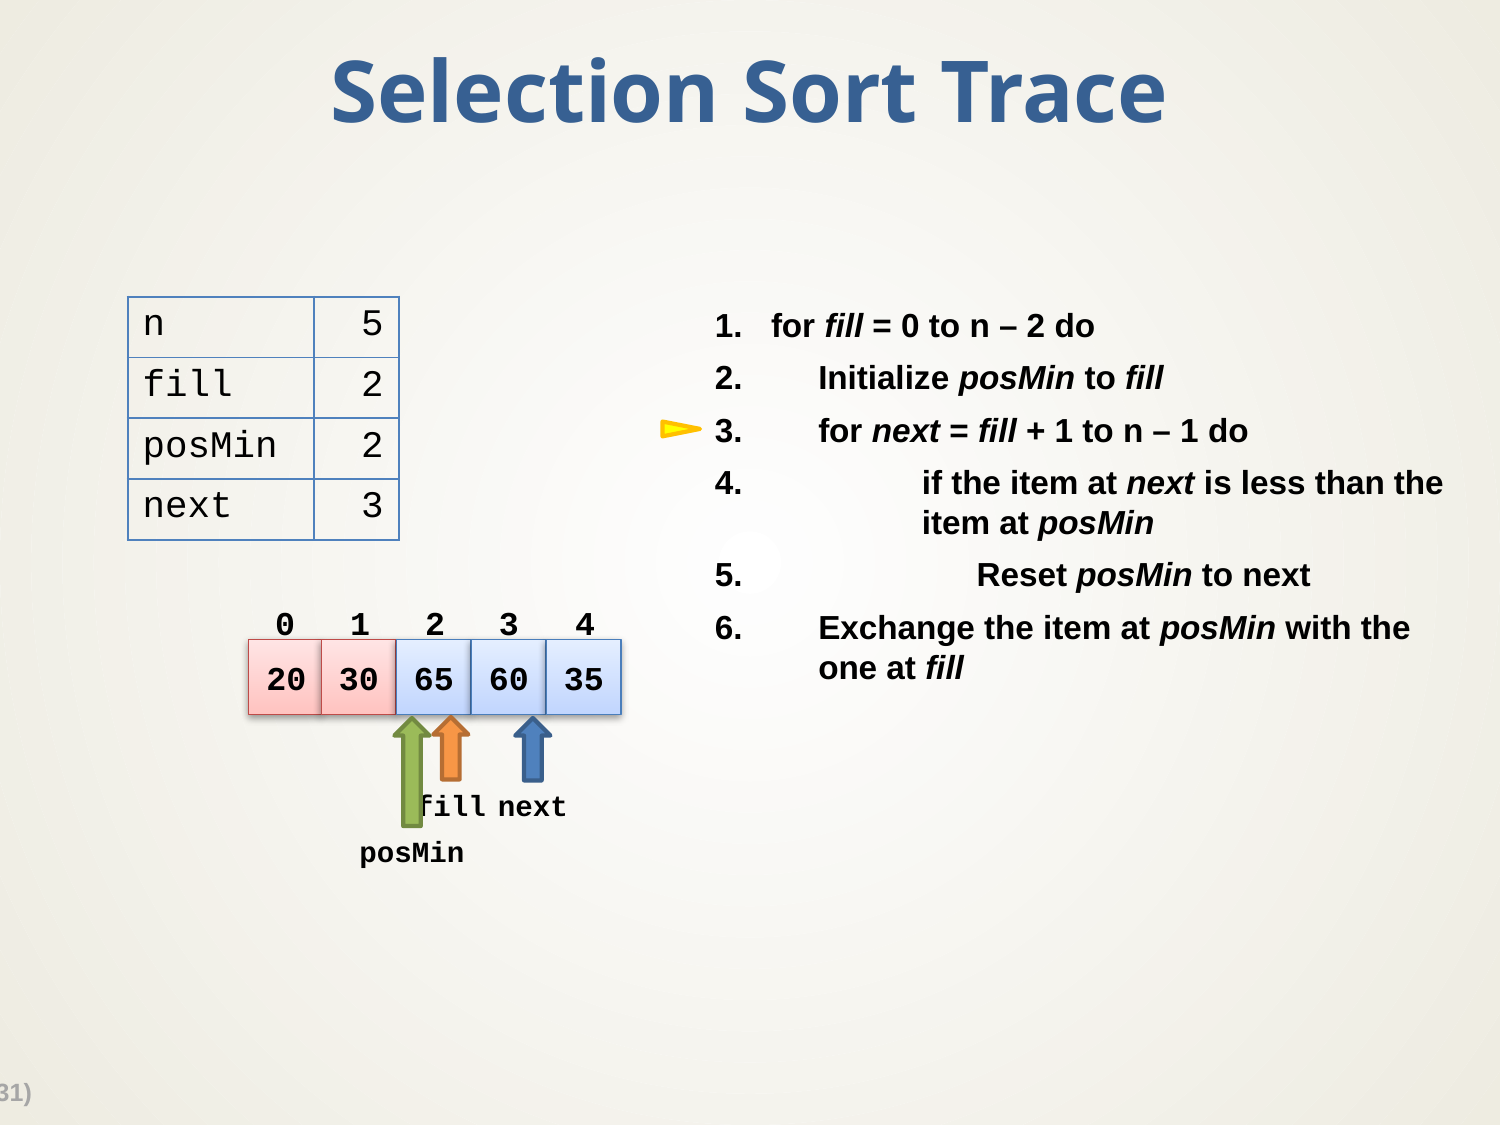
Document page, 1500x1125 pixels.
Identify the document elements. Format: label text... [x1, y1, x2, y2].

table_cell 2 [315, 419, 398, 478]
table_cell 2 [315, 358, 398, 417]
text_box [452, 717, 614, 832]
text_box for fill = 0 to n – 2 do Initialize posMin to fill for next = fill + 1 to n – 1 do if the item at next is less than the item at posMin Reset posMin to next Exchange the item at posMin with the one at fill [699, 296, 1475, 694]
table_header 5 [315, 298, 398, 357]
title Selection Sort Trace [0, 24, 1500, 166]
table_cell 3 [315, 480, 398, 539]
table_cell next [129, 480, 313, 539]
text_box [660, 419, 703, 439]
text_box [331, 717, 493, 877]
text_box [248, 657, 622, 715]
table_cell fill [129, 358, 313, 417]
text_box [248, 594, 622, 651]
table_header n [129, 298, 313, 357]
table_cell posMin [129, 419, 313, 478]
